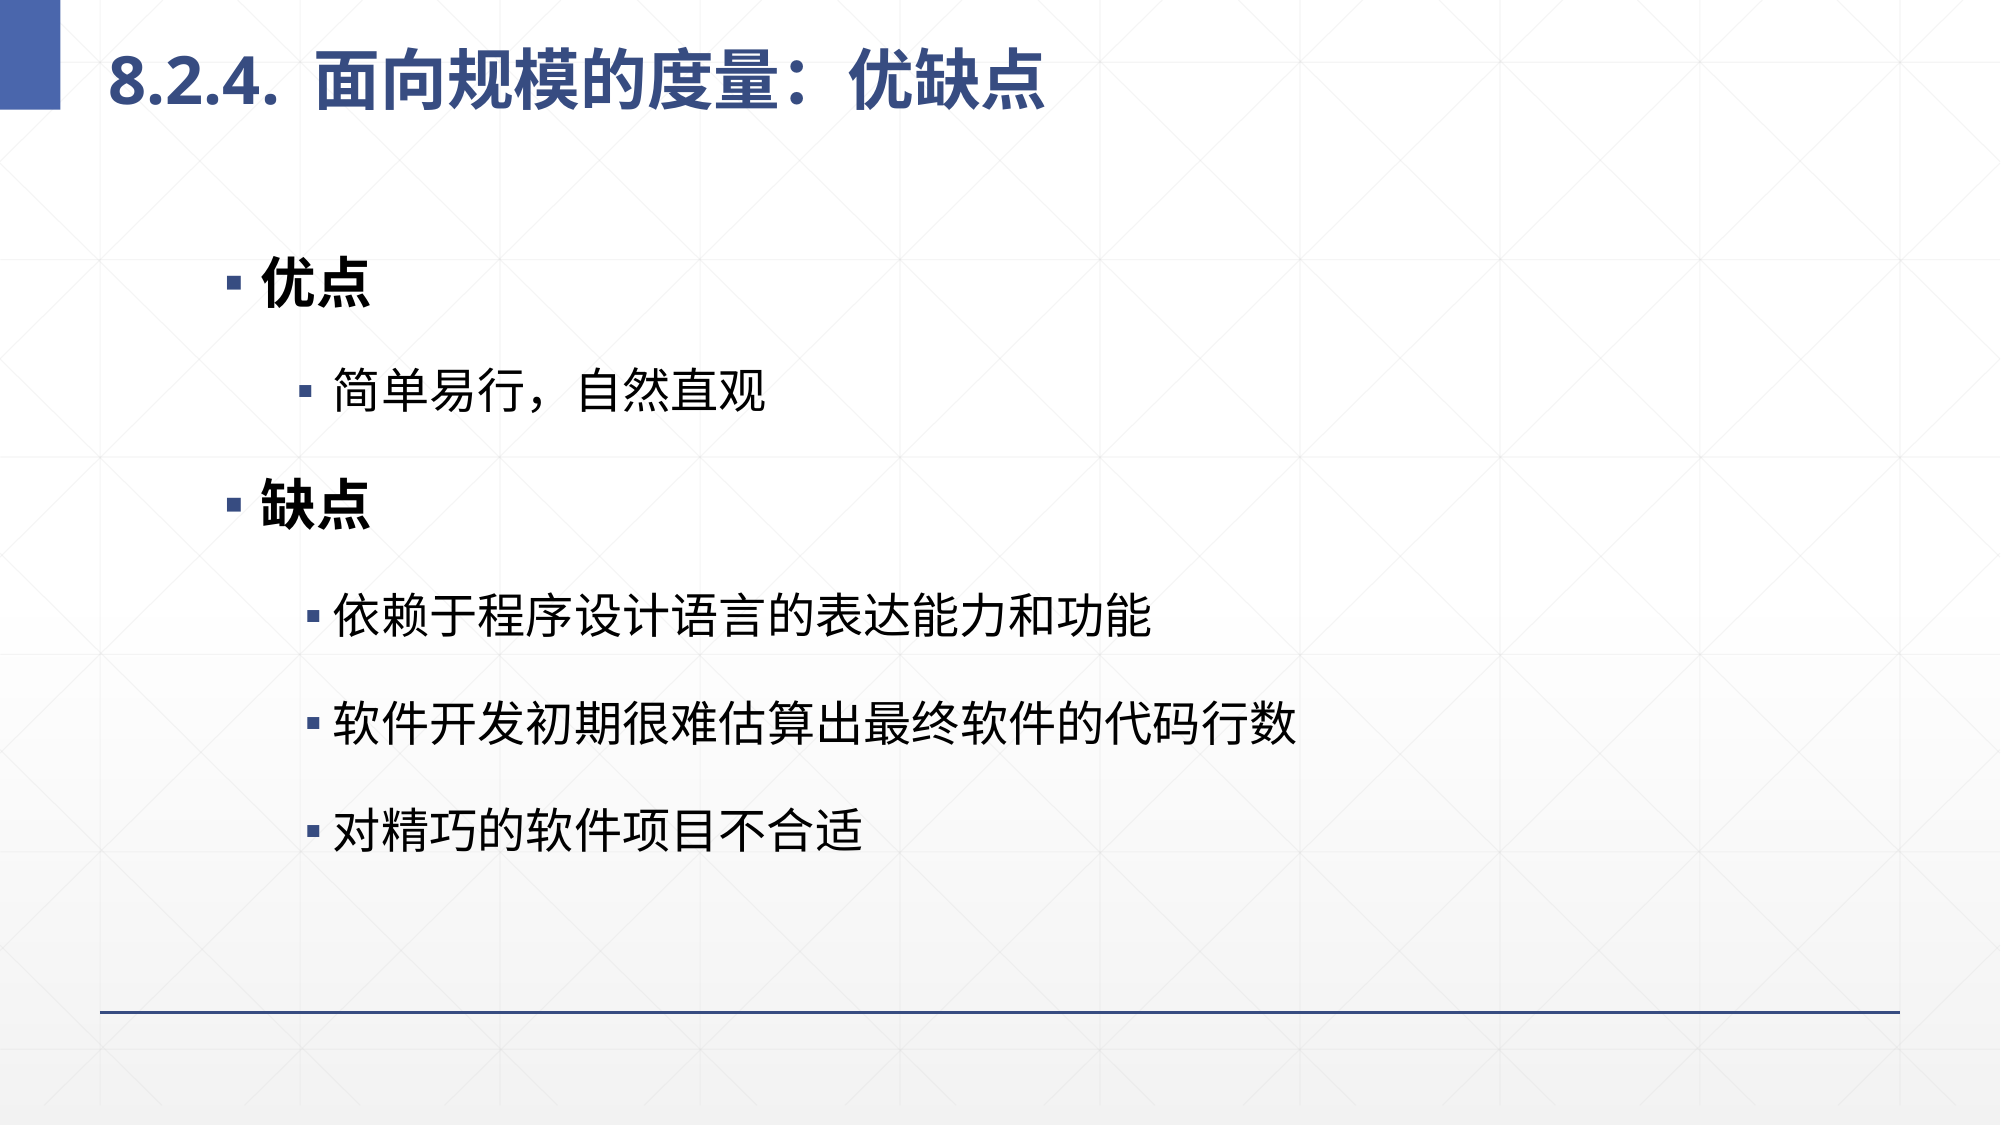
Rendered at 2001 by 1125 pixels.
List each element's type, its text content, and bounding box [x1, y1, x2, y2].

title 8.2.4. 面向规模的度量：优缺点 [93, 6, 1321, 116]
text_box 优点 简单易行，自然直观 缺点 依赖于程序设计语言的表达能力和功能 软件开发初期很难估算出最终软件的代码行数 对精巧的软件项目不合适 [210, 200, 1823, 868]
